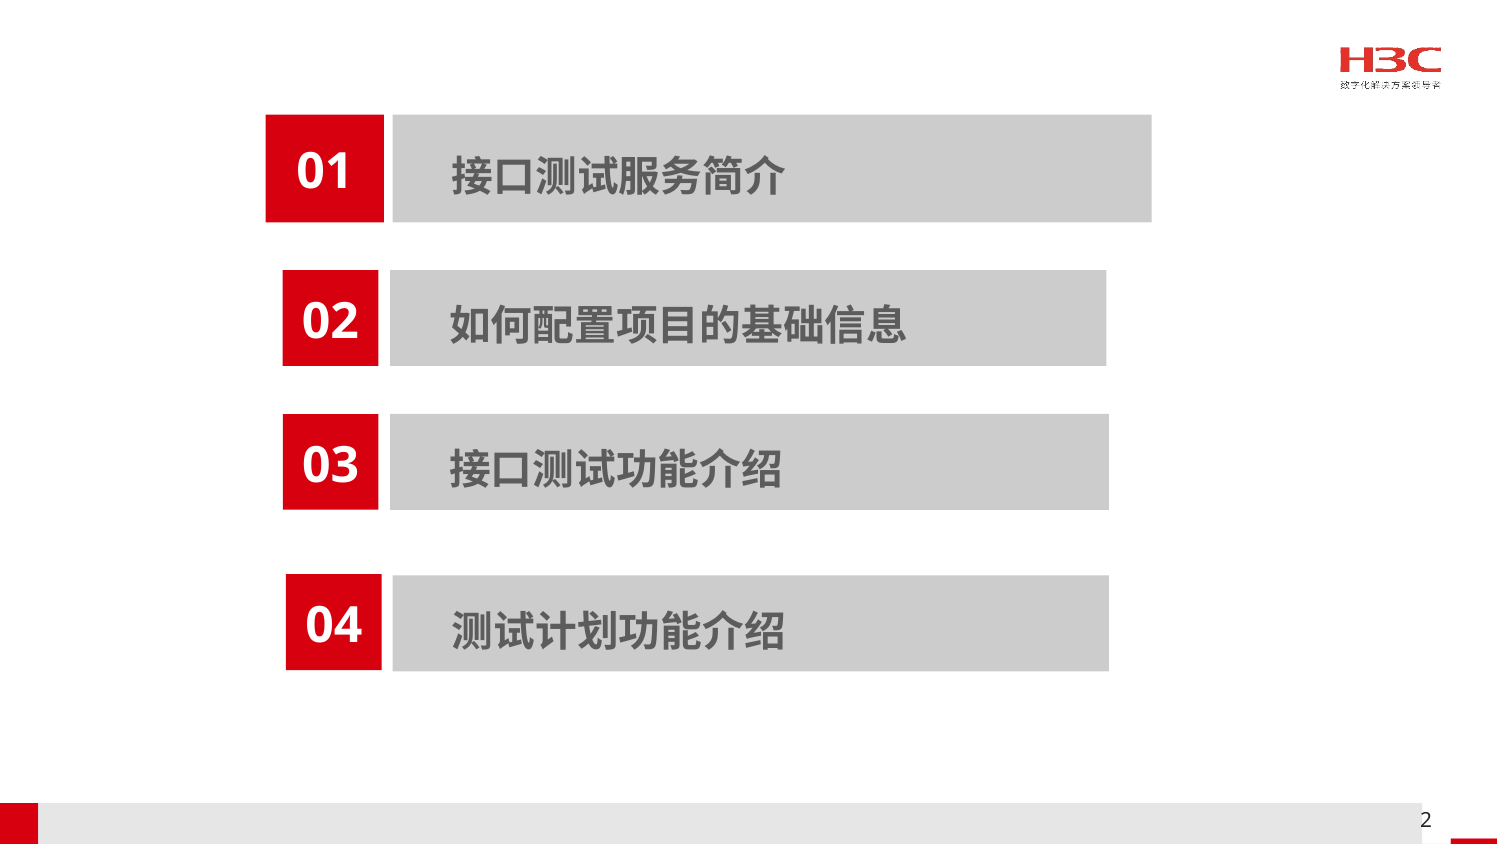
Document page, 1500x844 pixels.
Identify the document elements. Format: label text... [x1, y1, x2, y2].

text_box 04 [285, 574, 382, 671]
text_box 如何配置项目的基础信息 [390, 270, 1107, 366]
text_box 02 [282, 270, 379, 366]
text_box 接口测试服务简介 [392, 114, 1152, 223]
text_box 01 [265, 114, 384, 223]
text_box 接口测试功能介绍 [390, 413, 1109, 510]
text_box 测试计划功能介绍 [392, 575, 1109, 672]
picture [1314, 32, 1466, 103]
picture [0, 803, 1499, 844]
text_box 03 [282, 414, 379, 510]
